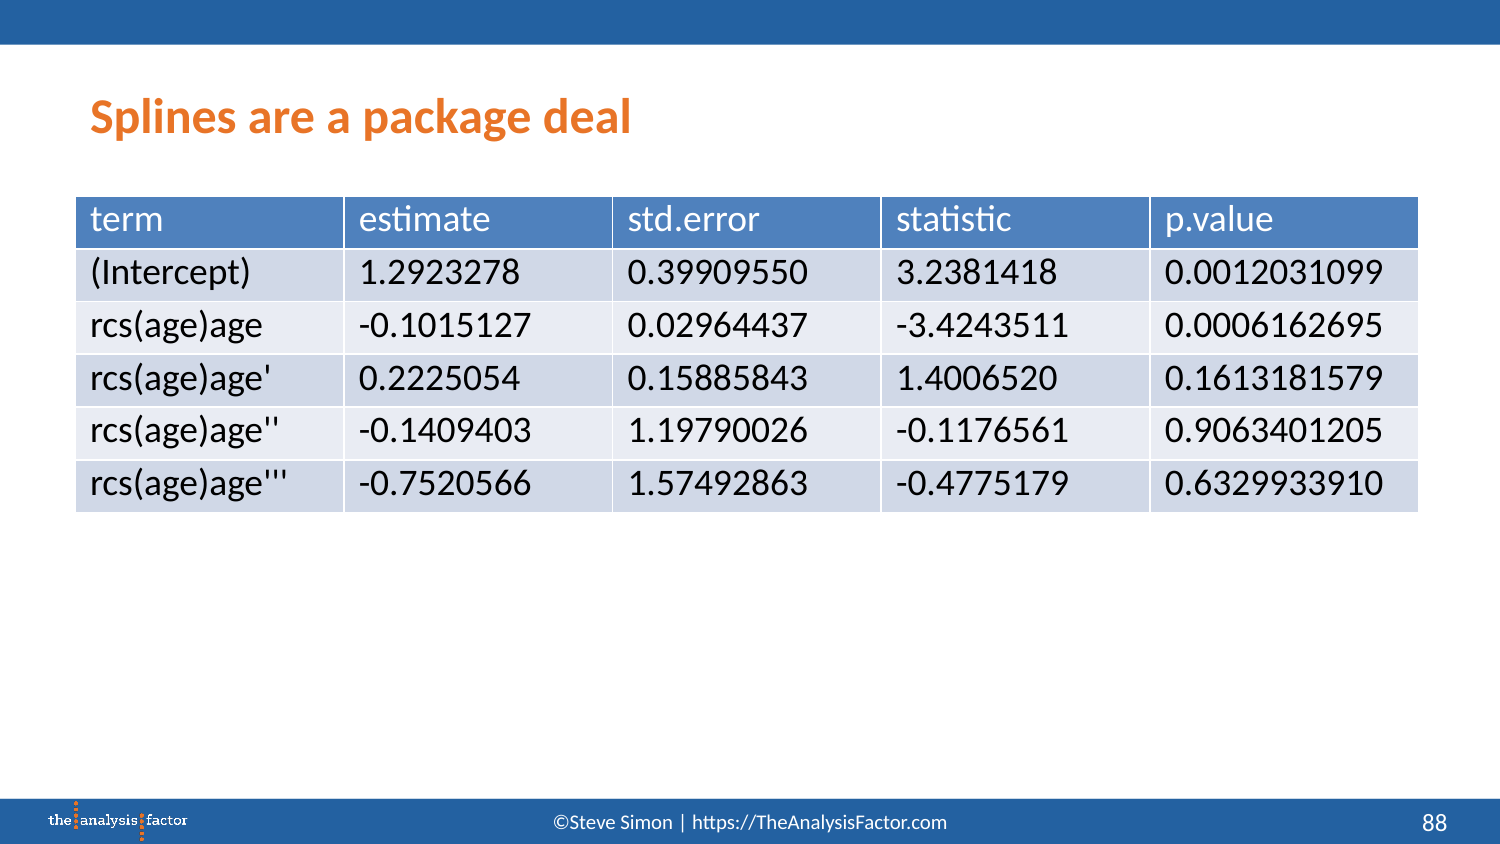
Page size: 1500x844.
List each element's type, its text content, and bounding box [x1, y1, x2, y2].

table_cell 0.0006162695 [1151, 302, 1418, 353]
table_cell 0.39909550 [613, 250, 880, 301]
table_cell (Intercept) [76, 250, 343, 301]
table_cell 0.6329933910 [1151, 461, 1418, 512]
table_cell 1.4006520 [882, 355, 1149, 406]
table_cell rcs(age)age [76, 302, 343, 353]
table_cell 3.2381418 [882, 250, 1149, 301]
slide_number 88 [1112, 798, 1463, 844]
table_header term [76, 197, 343, 248]
table_cell rcs(age)age''' [76, 461, 343, 512]
table_cell 1.19790026 [613, 408, 880, 459]
table_cell 0.9063401205 [1151, 408, 1418, 459]
table_cell 0.15885843 [613, 355, 880, 406]
table_cell 0.02964437 [613, 302, 880, 353]
table_cell -0.4775179 [882, 461, 1149, 512]
table_cell rcs(age)age' [76, 355, 343, 406]
table_cell 0.0012031099 [1151, 250, 1418, 301]
table_cell -0.7520566 [345, 461, 612, 512]
table_cell -0.1176561 [882, 408, 1149, 459]
table_cell -0.1409403 [345, 408, 612, 459]
picture [48, 801, 188, 842]
table_header statistic [882, 197, 1149, 248]
table_cell -0.1015127 [345, 302, 612, 353]
table_cell rcs(age)age'' [76, 408, 343, 459]
table_cell 1.2923278 [345, 250, 612, 301]
title Splines are a package deal [75, 43, 1425, 185]
table_header std.error [613, 197, 880, 248]
table_cell 0.1613181579 [1151, 355, 1418, 406]
table_cell -3.4243511 [882, 302, 1149, 353]
table_header p.value [1151, 197, 1418, 248]
table_header estimate [345, 197, 612, 248]
table_cell 0.2225054 [345, 355, 612, 406]
footer ©Steve Simon | https://TheAnalysisFactor.com [443, 800, 1057, 842]
table_cell 1.57492863 [613, 461, 880, 512]
